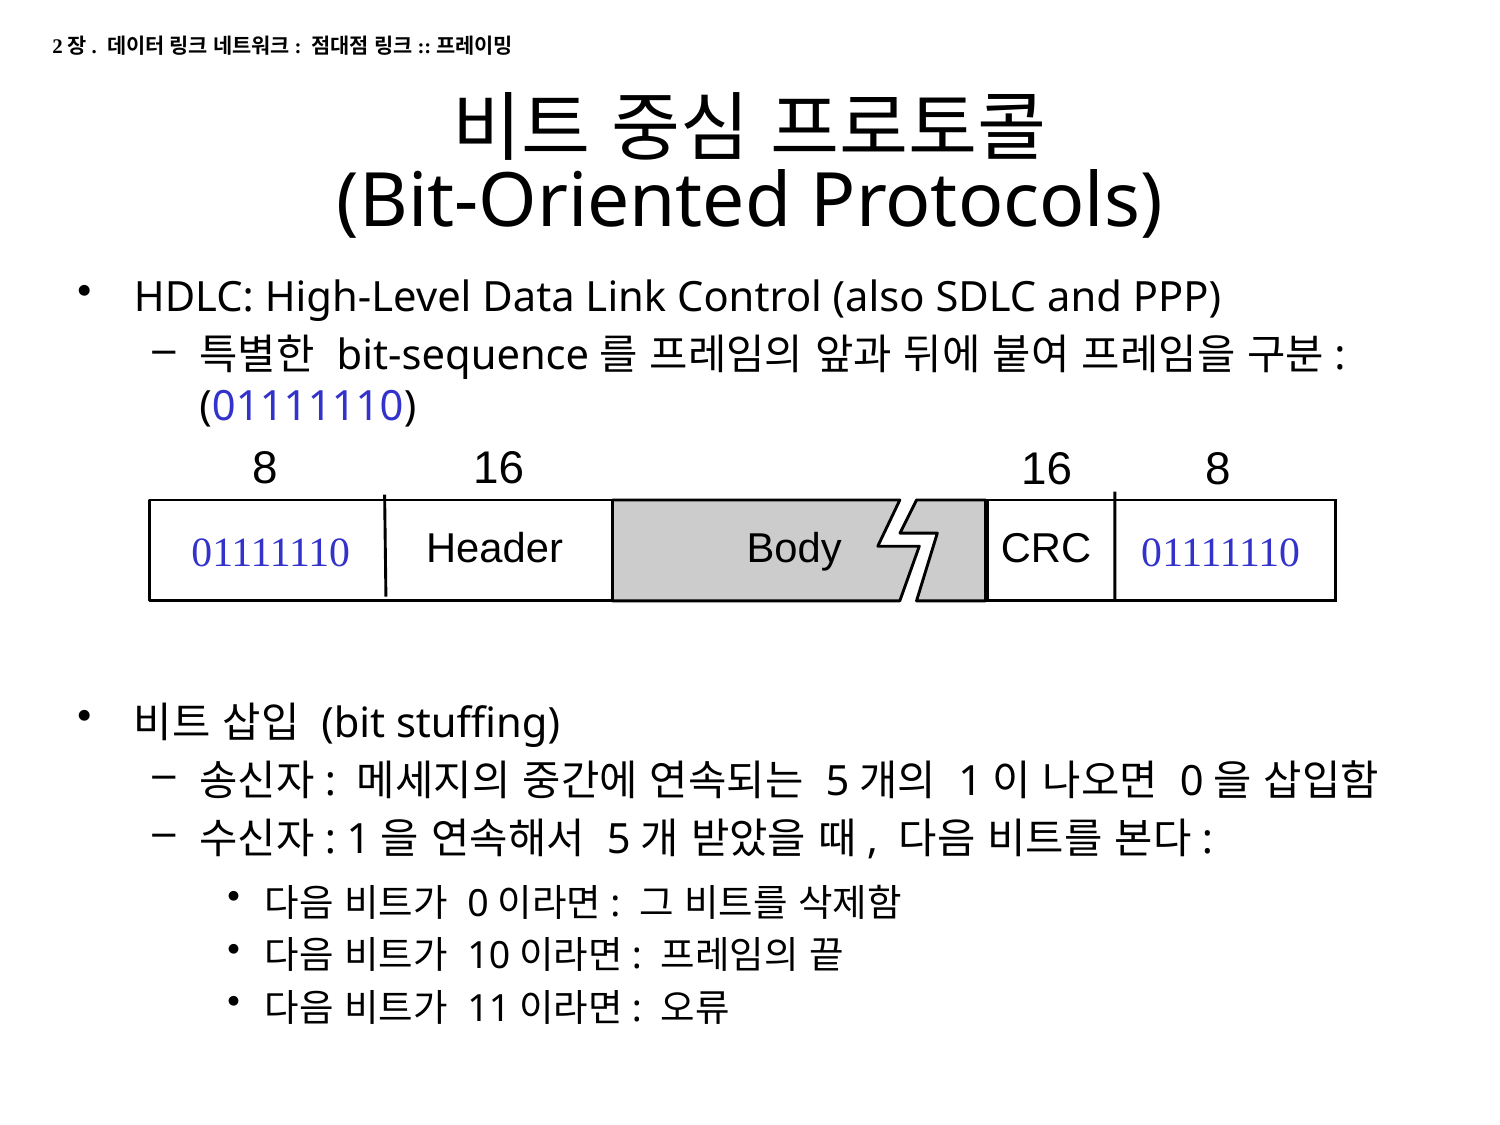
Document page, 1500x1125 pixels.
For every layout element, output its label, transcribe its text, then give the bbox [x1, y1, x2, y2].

text_box 2장. 데이터 링크 네트워크: 점대점 링크::프레이밍 [37, 24, 700, 65]
list HDLC: High-Level Data Link Control (also SDLC and PPP) 특별한 bit-sequence를 프레임의 앞과 뒤에 붙여 프레임을 구분: (01111110) 비트 삽입 (bit stuffing) 송신자: 메세지의 중간에 연속되는 5개의 1이 나오면 0을 삽입함 수신자: 1을 연속해서 5개 받았을 때, 다음 비트를 본다: 다음 비트가 0이라면: 그 비트를 삭제함 다음 비트가 10이라면: 프레임의 끝 다음 비트가 11이라면: 오류 [62, 262, 1438, 1101]
title 비트 중심 프로토콜 (Bit-Oriented Protocols) [112, 112, 1388, 226]
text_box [149, 437, 1336, 601]
